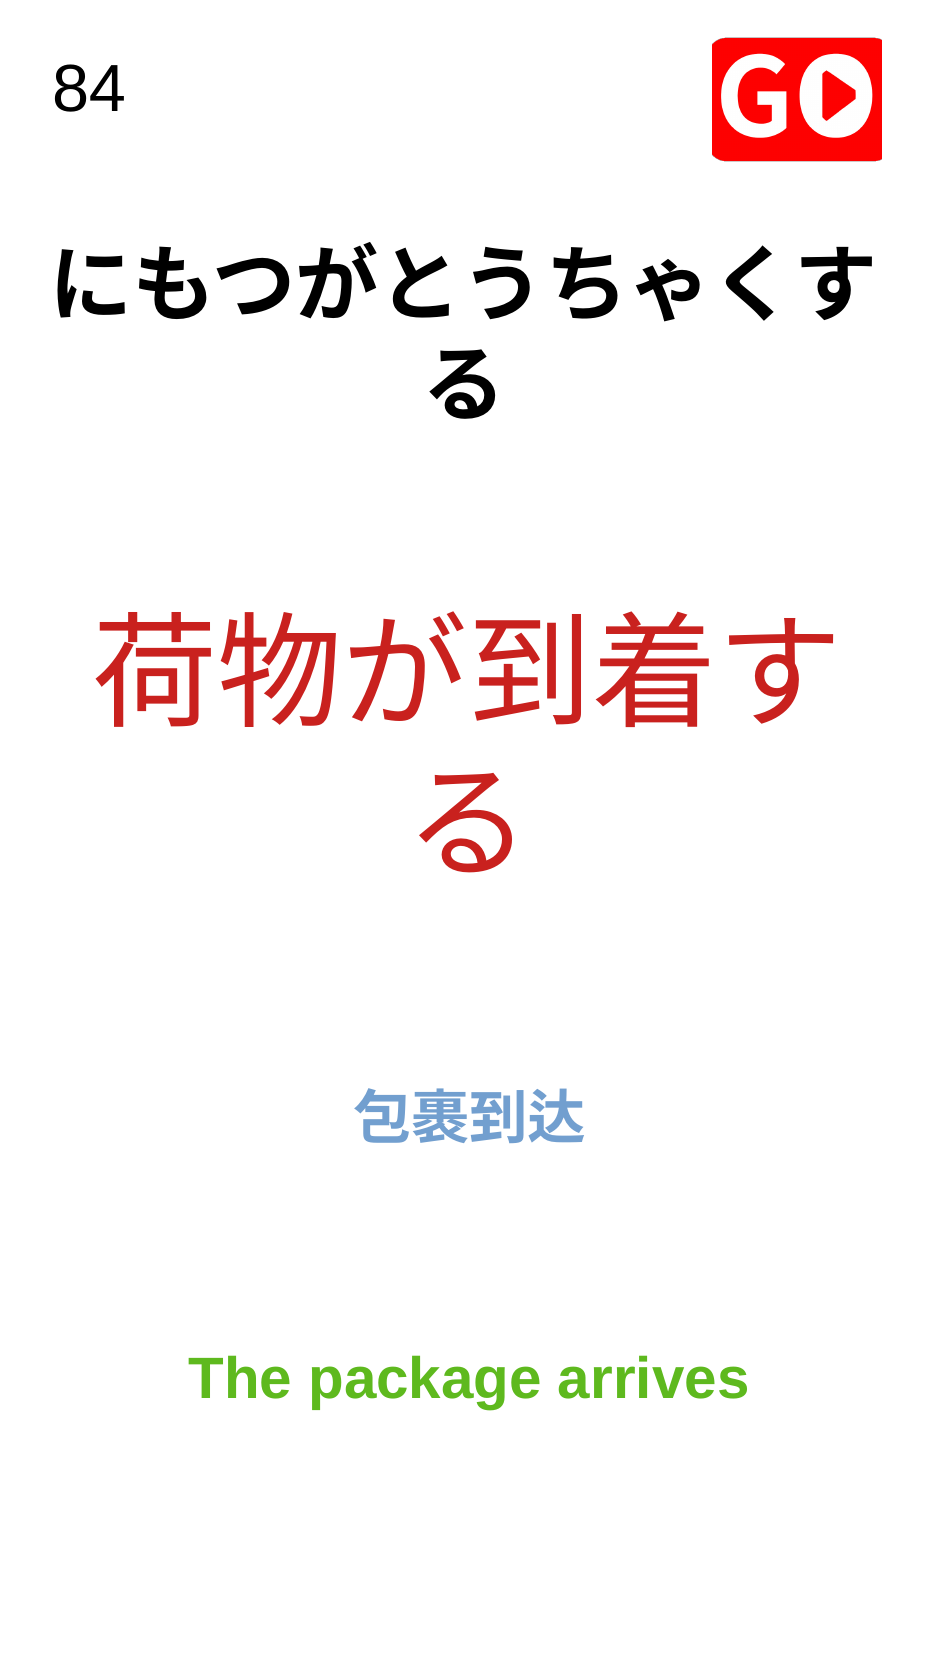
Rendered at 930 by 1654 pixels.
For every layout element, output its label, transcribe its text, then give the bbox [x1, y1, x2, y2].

picture [712, 37, 882, 162]
text_box The package arrives [39, 1301, 900, 1450]
text_box にもつがとうちゃくする [33, 257, 894, 405]
text_box 包裹到达 [39, 1041, 900, 1189]
text_box 荷物が到着する [37, 668, 898, 816]
text_box 84 [37, 37, 710, 132]
